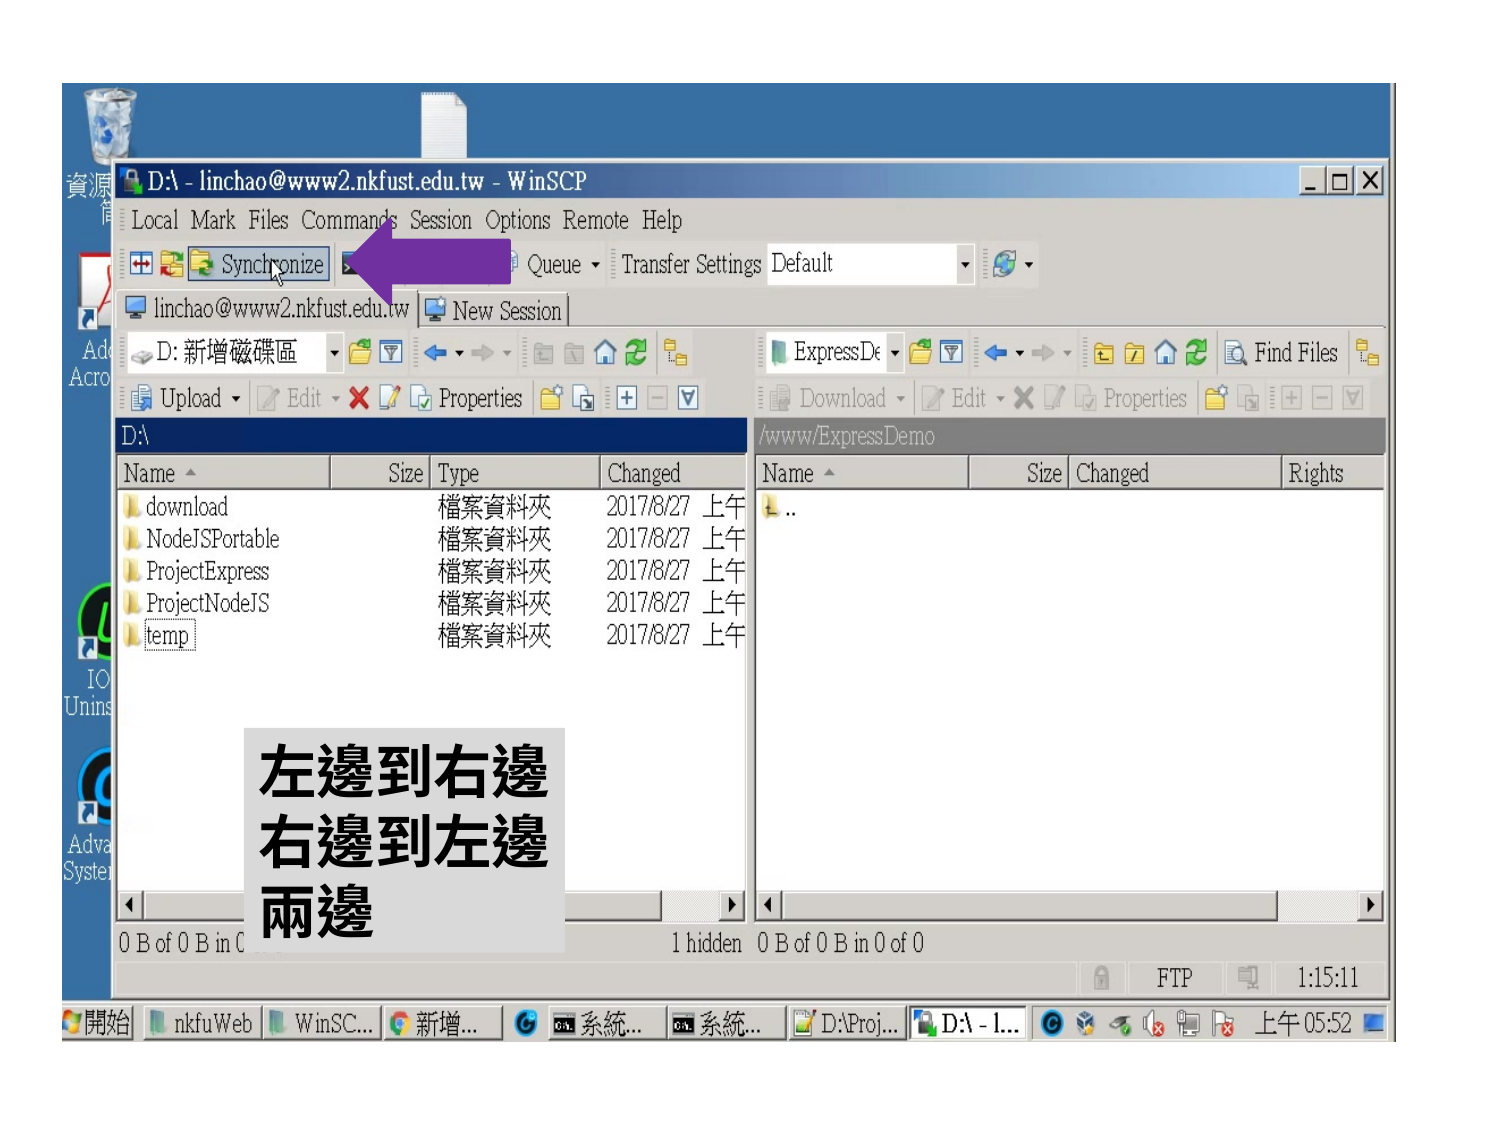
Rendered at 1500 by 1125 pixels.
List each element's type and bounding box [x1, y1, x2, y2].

picture [62, 83, 1396, 1042]
